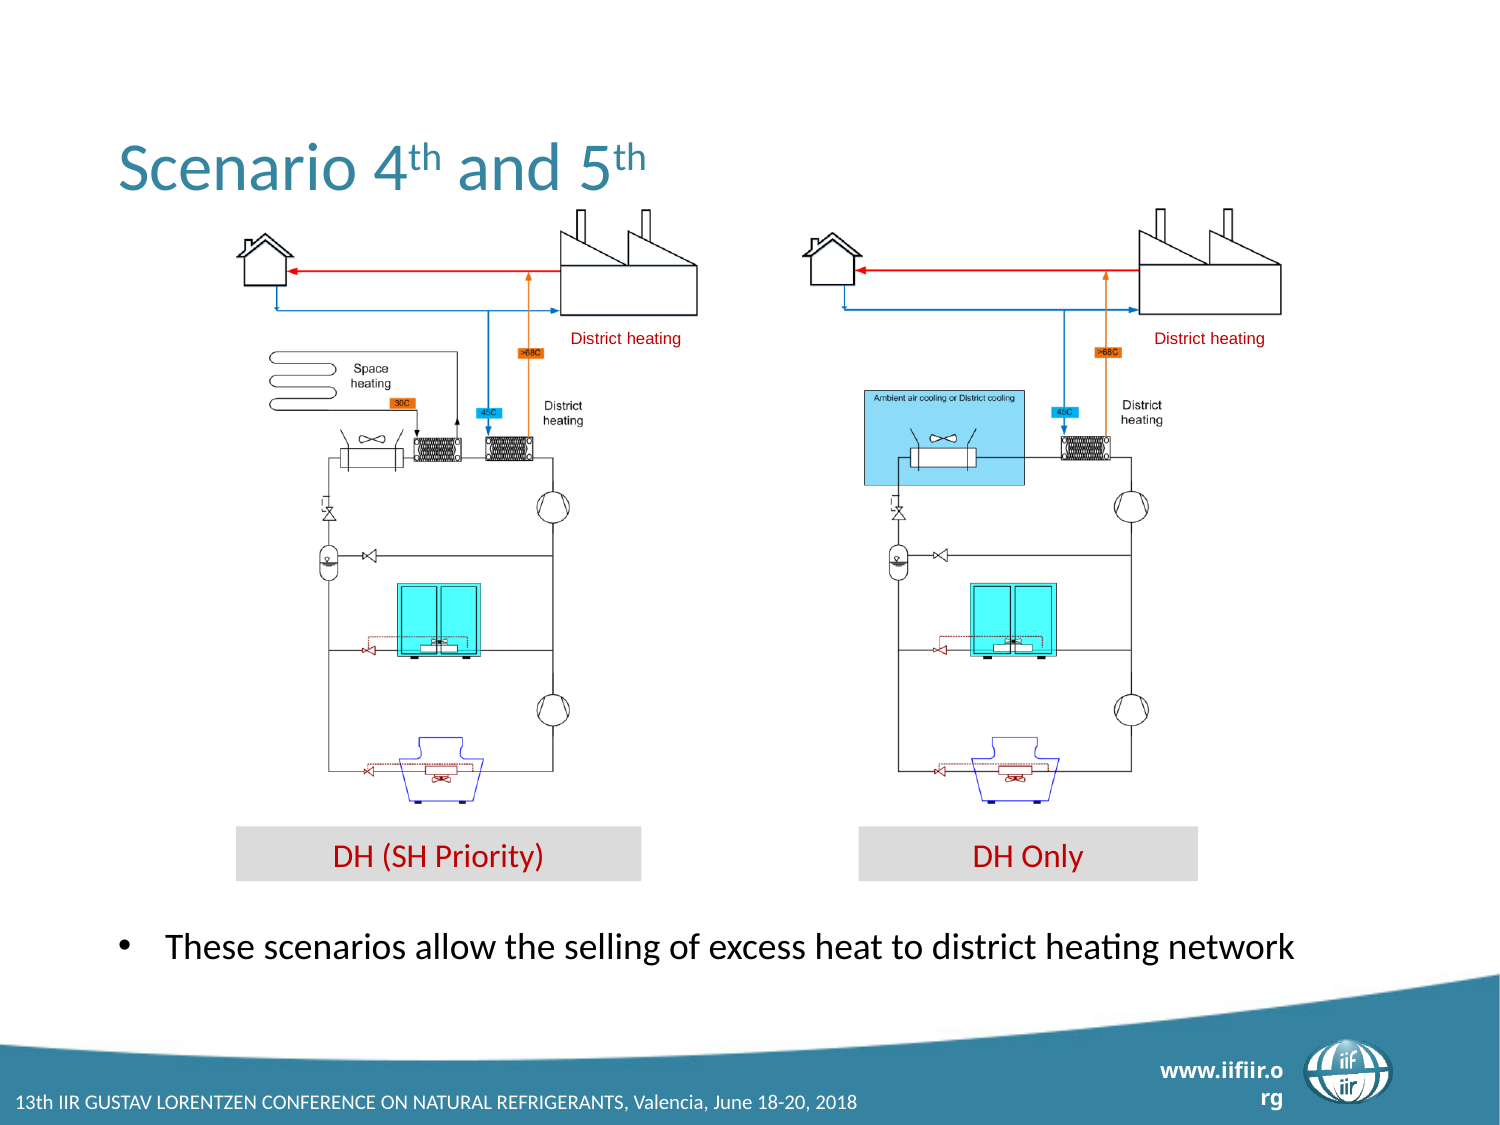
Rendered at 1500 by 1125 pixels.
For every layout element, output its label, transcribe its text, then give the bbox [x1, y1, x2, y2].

footer 13th IIR GUSTAV LORENTZEN CONFERENCE ON NATURAL REFRIGERANTS, Valencia, June 18-20, 2018 [0, 1072, 884, 1122]
picture [236, 209, 698, 804]
picture [0, 952, 1500, 1125]
picture [802, 208, 1282, 804]
title Scenario 4th and 5th [103, 59, 1397, 278]
list These scenarios allow the selling of excess heat to district heating network [103, 919, 1397, 992]
text_box DH (SH Priority) [236, 826, 642, 882]
text_box DH Only [858, 826, 1198, 882]
